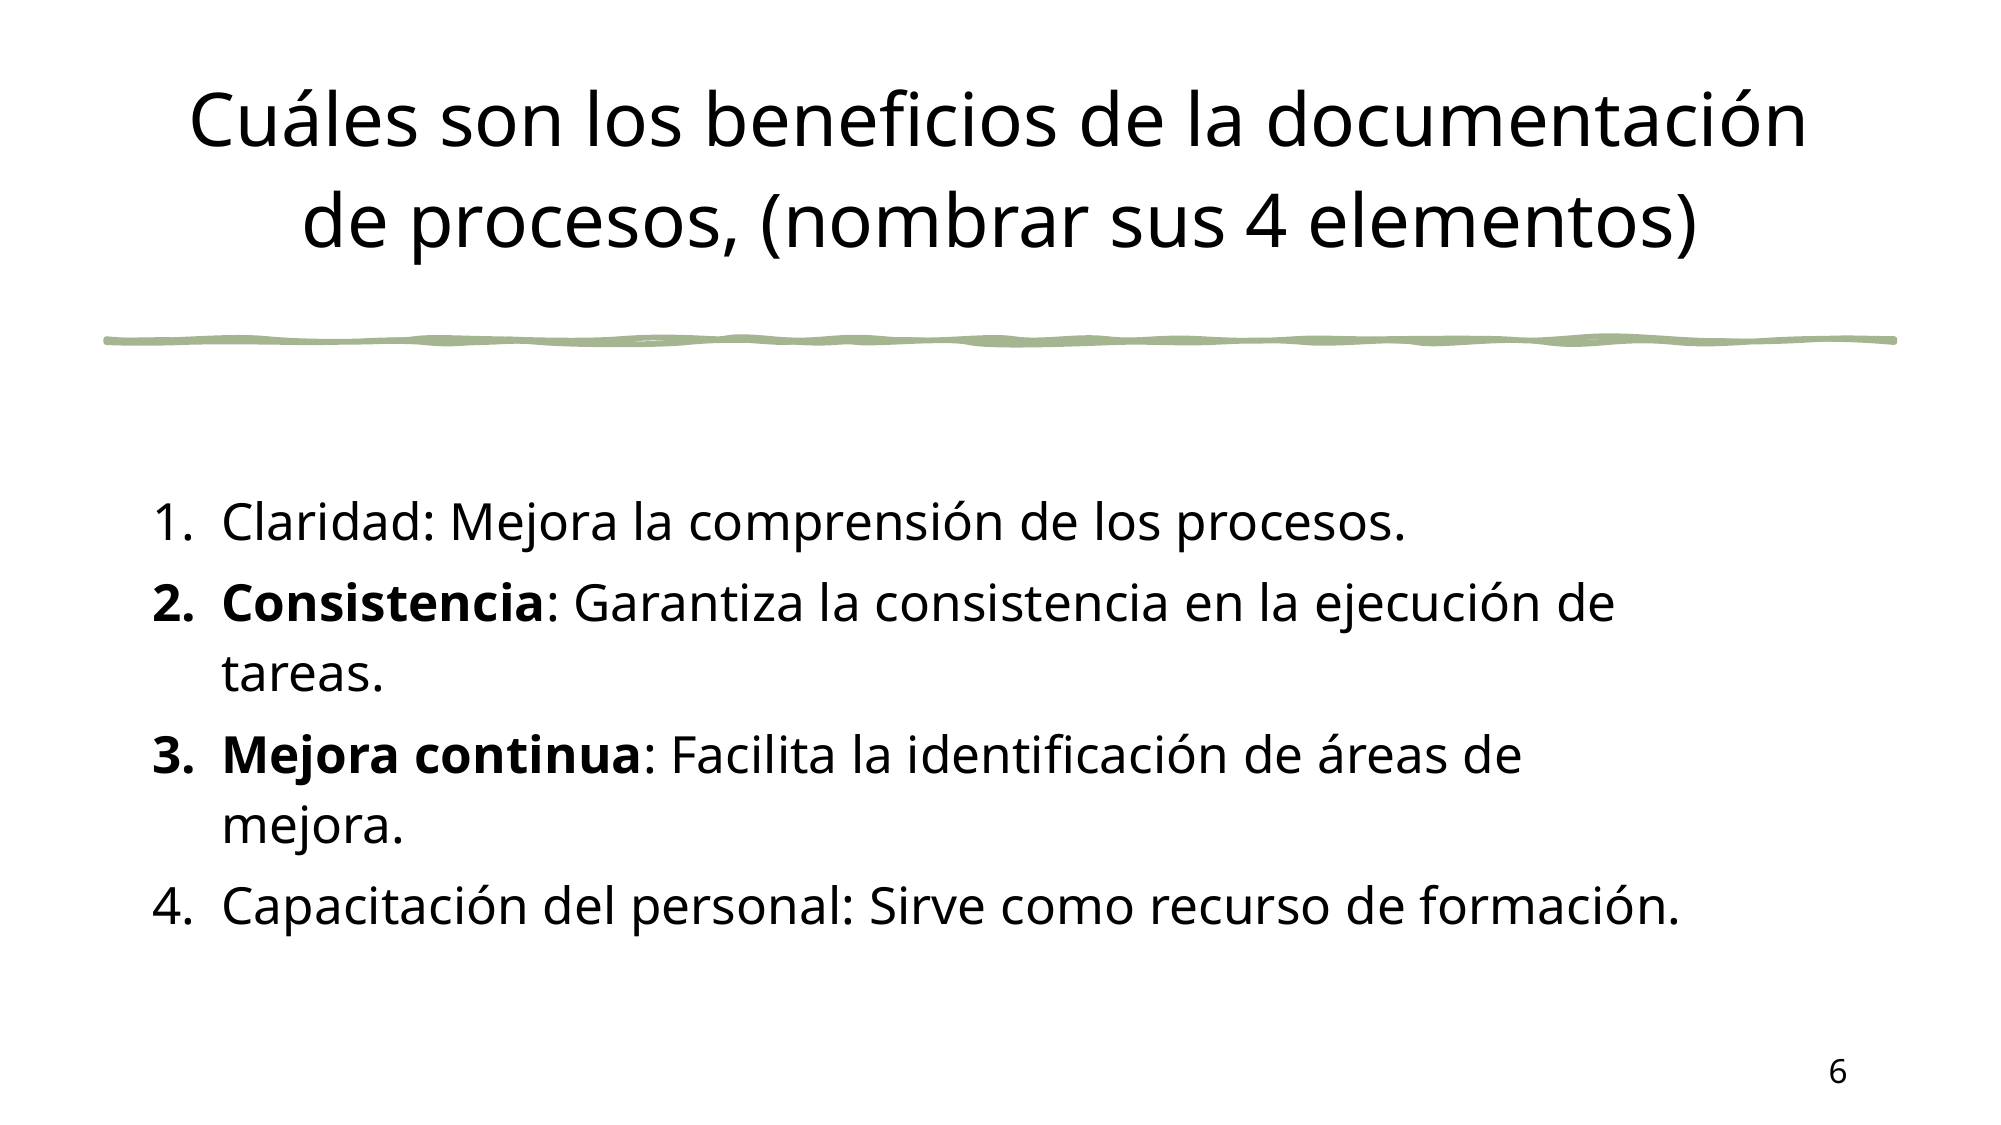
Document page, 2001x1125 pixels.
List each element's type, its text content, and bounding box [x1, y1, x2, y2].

list Claridad: Mejora la comprensión de los procesos. Consistencia: Garantiza la consistencia en la ejecución de tareas. Mejora continua: Facilita la identificación de áreas de mejora. Capacitación del personal: Sirve como recurso de formación. [137, 423, 1719, 948]
slide_number 6 [1412, 1042, 1863, 1103]
title Cuáles son los beneficios de la documentación de procesos, (nombrar sus 4 elementos) [137, 59, 1863, 278]
